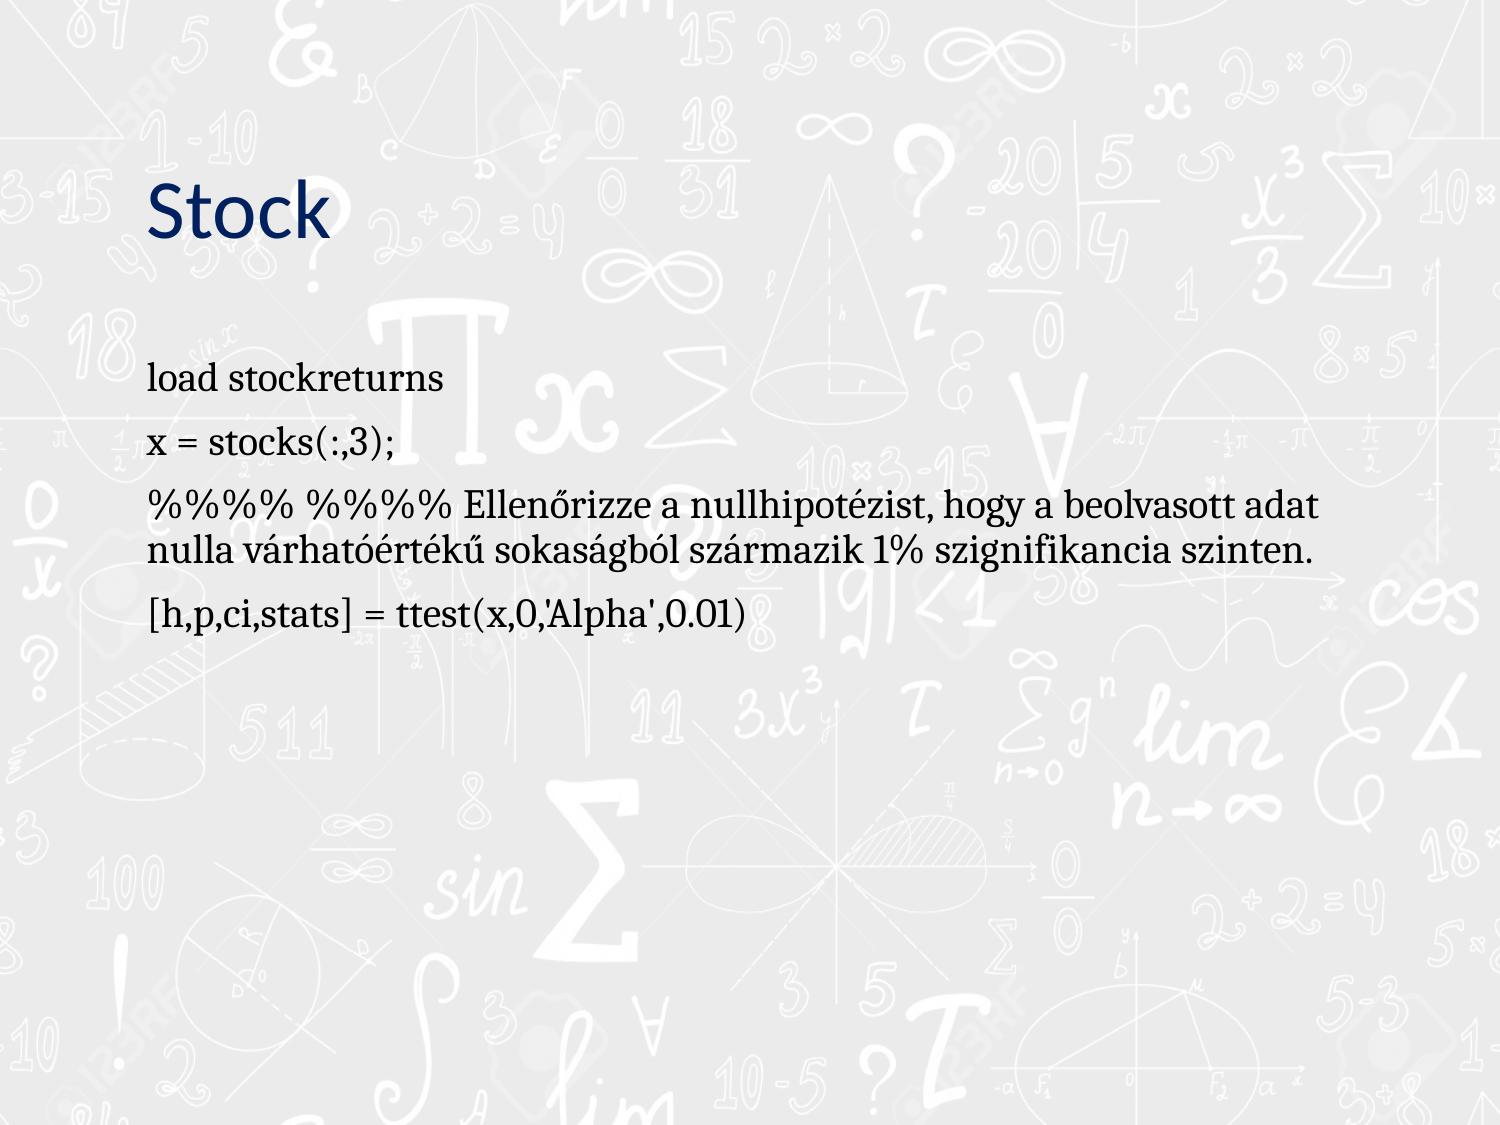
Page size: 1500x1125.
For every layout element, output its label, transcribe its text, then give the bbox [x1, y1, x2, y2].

list load stockreturns x = stocks(:,3); %%%% %%%% Ellenőrizze a nullhipotézist, hogy a beolvasott adat nulla várhatóértékű sokaságból származik 1% szignifikancia szinten. [h,p,ci,stats] = ttest(x,0,'Alpha',0.01) [131, 348, 1370, 1013]
title Stock [131, 79, 1370, 344]
